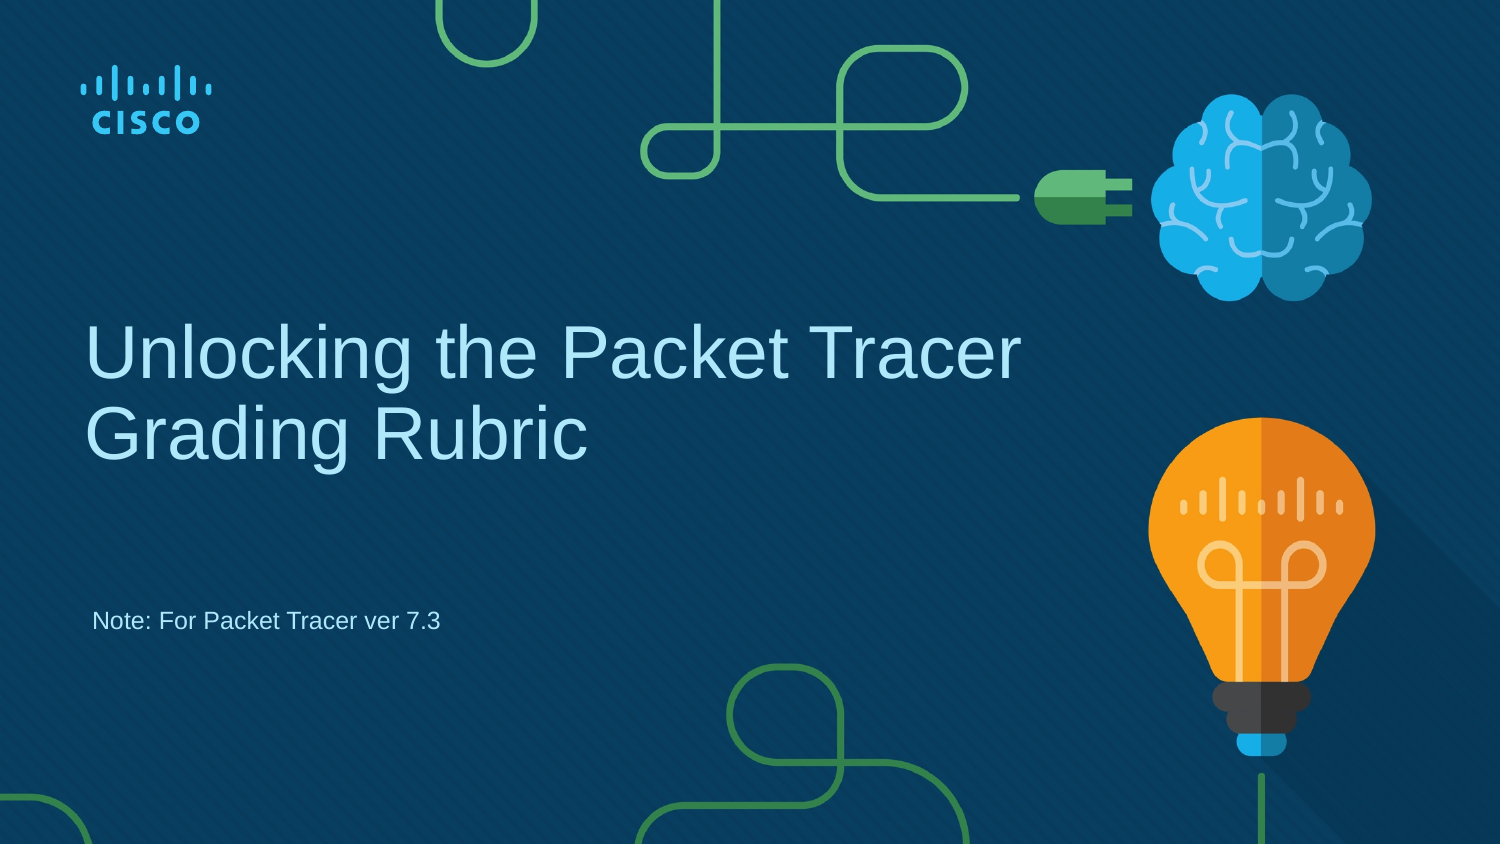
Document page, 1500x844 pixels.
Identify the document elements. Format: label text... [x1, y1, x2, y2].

picture [0, 0, 1500, 844]
title Unlocking the Packet Tracer Grading Rubric [69, 377, 1047, 484]
subtitle Note: For Packet Tracer ver 7.3 [77, 624, 786, 673]
